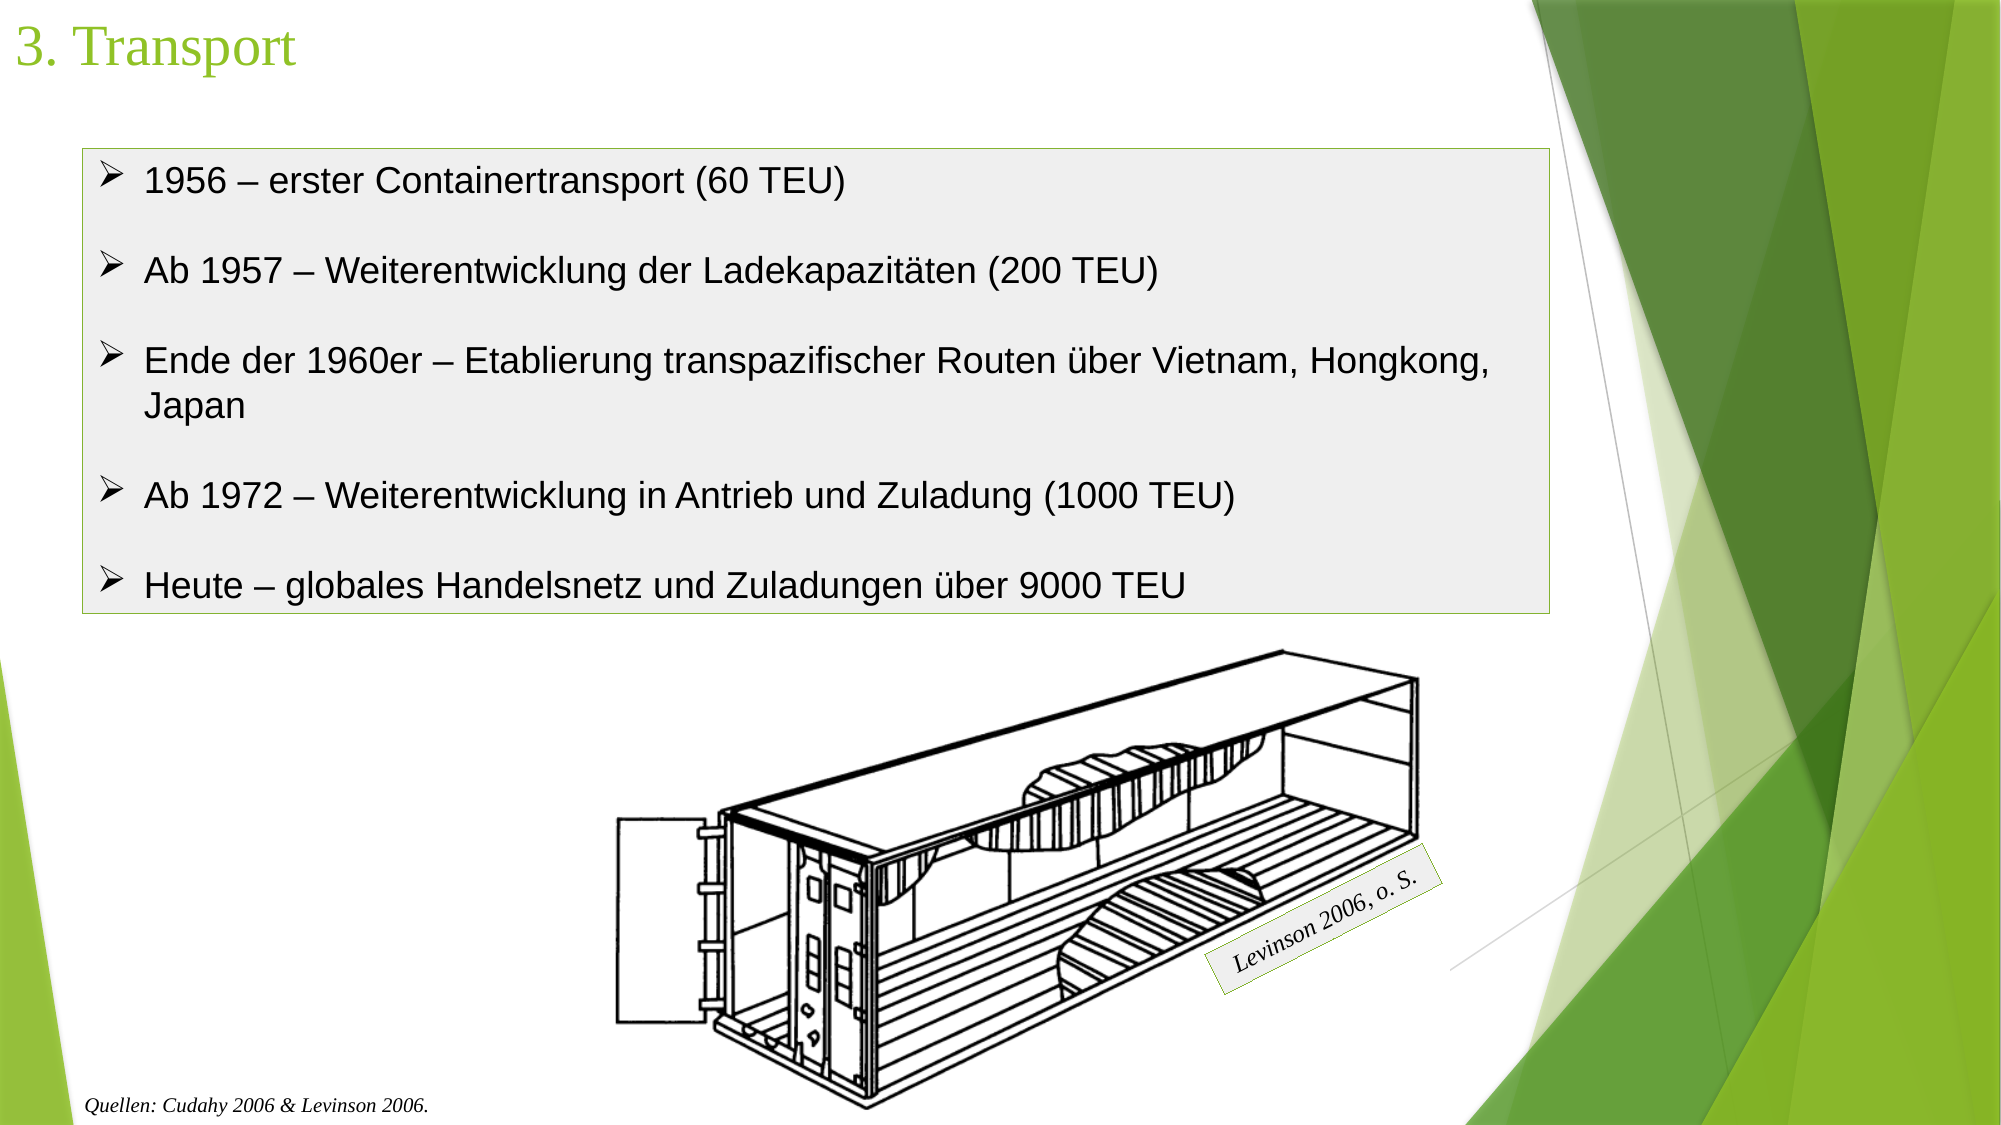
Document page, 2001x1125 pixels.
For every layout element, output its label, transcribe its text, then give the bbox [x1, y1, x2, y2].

text_box 1956 – erster Containertransport (60 TEU) Ab 1957 – Weiterentwicklung der Ladekapazitäten (200 TEU) Ende der 1960er – Etablierung transpazifischer Routen über Vietnam, Hongkong, Japan Ab 1972 – Weiterentwicklung in Antrieb und Zuladung (1000 TEU) Heute – globales Handelsnetz und Zuladungen über 9000 TEU [82, 148, 1550, 614]
text_box Quellen: Cudahy 2006 & Levinson 2006. [69, 1084, 450, 1125]
title 3. Transport [0, 0, 1411, 106]
picture [581, 629, 1451, 1125]
